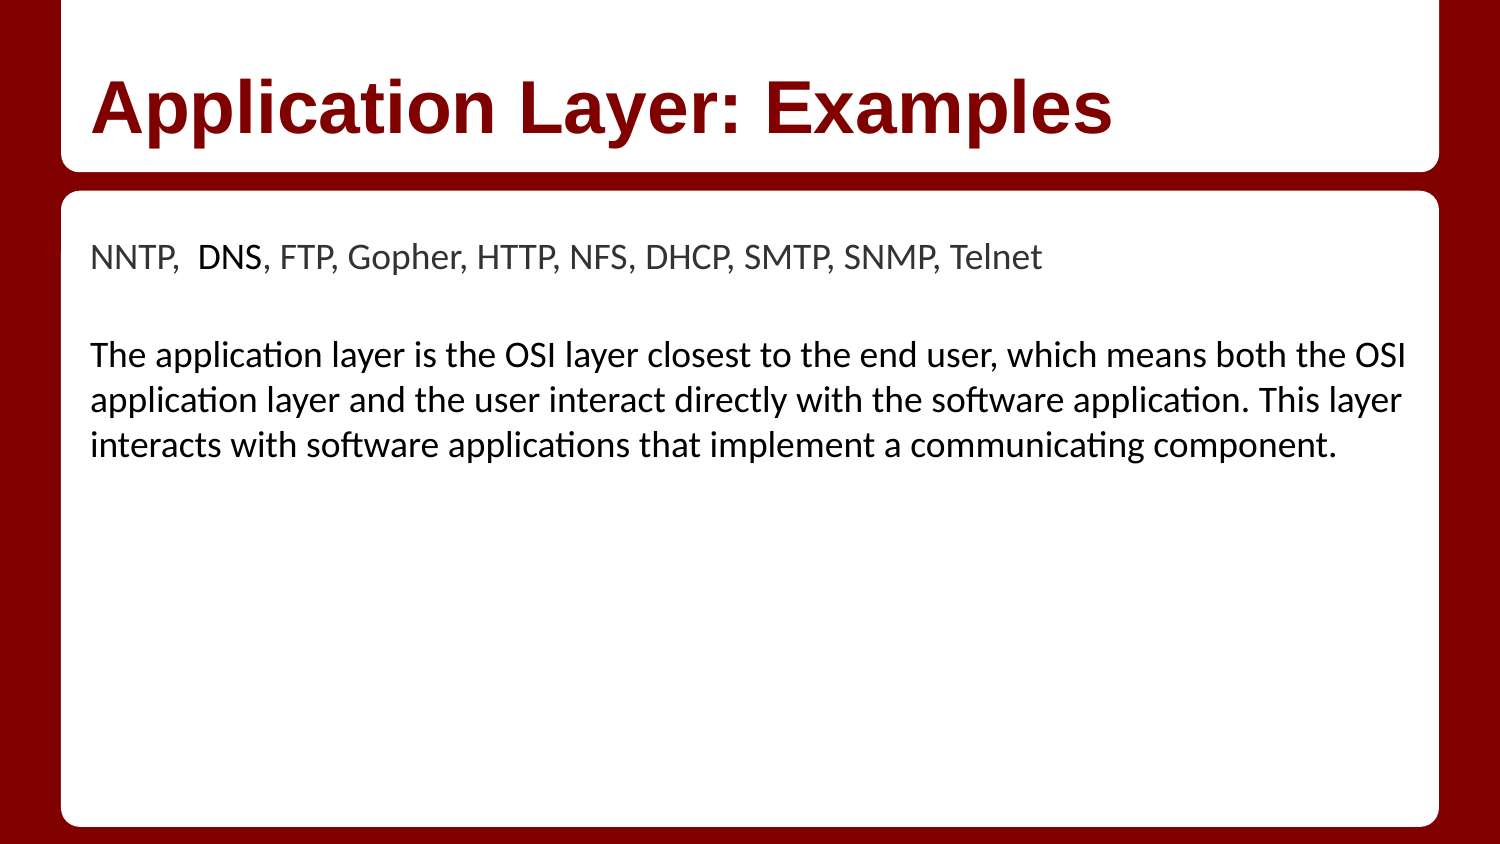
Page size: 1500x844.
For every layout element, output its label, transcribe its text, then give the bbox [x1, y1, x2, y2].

list NNTP, DNS, FTP, Gopher, HTTP, NFS, DHCP, SMTP, SNMP, Telnet The application layer is the OSI layer closest to the end user, which means both the OSI application layer and the user interact directly with the software application. This layer interacts with software applications that implement a communicating component. [75, 196, 1425, 808]
title Application Layer: Examples [75, 22, 1425, 164]
